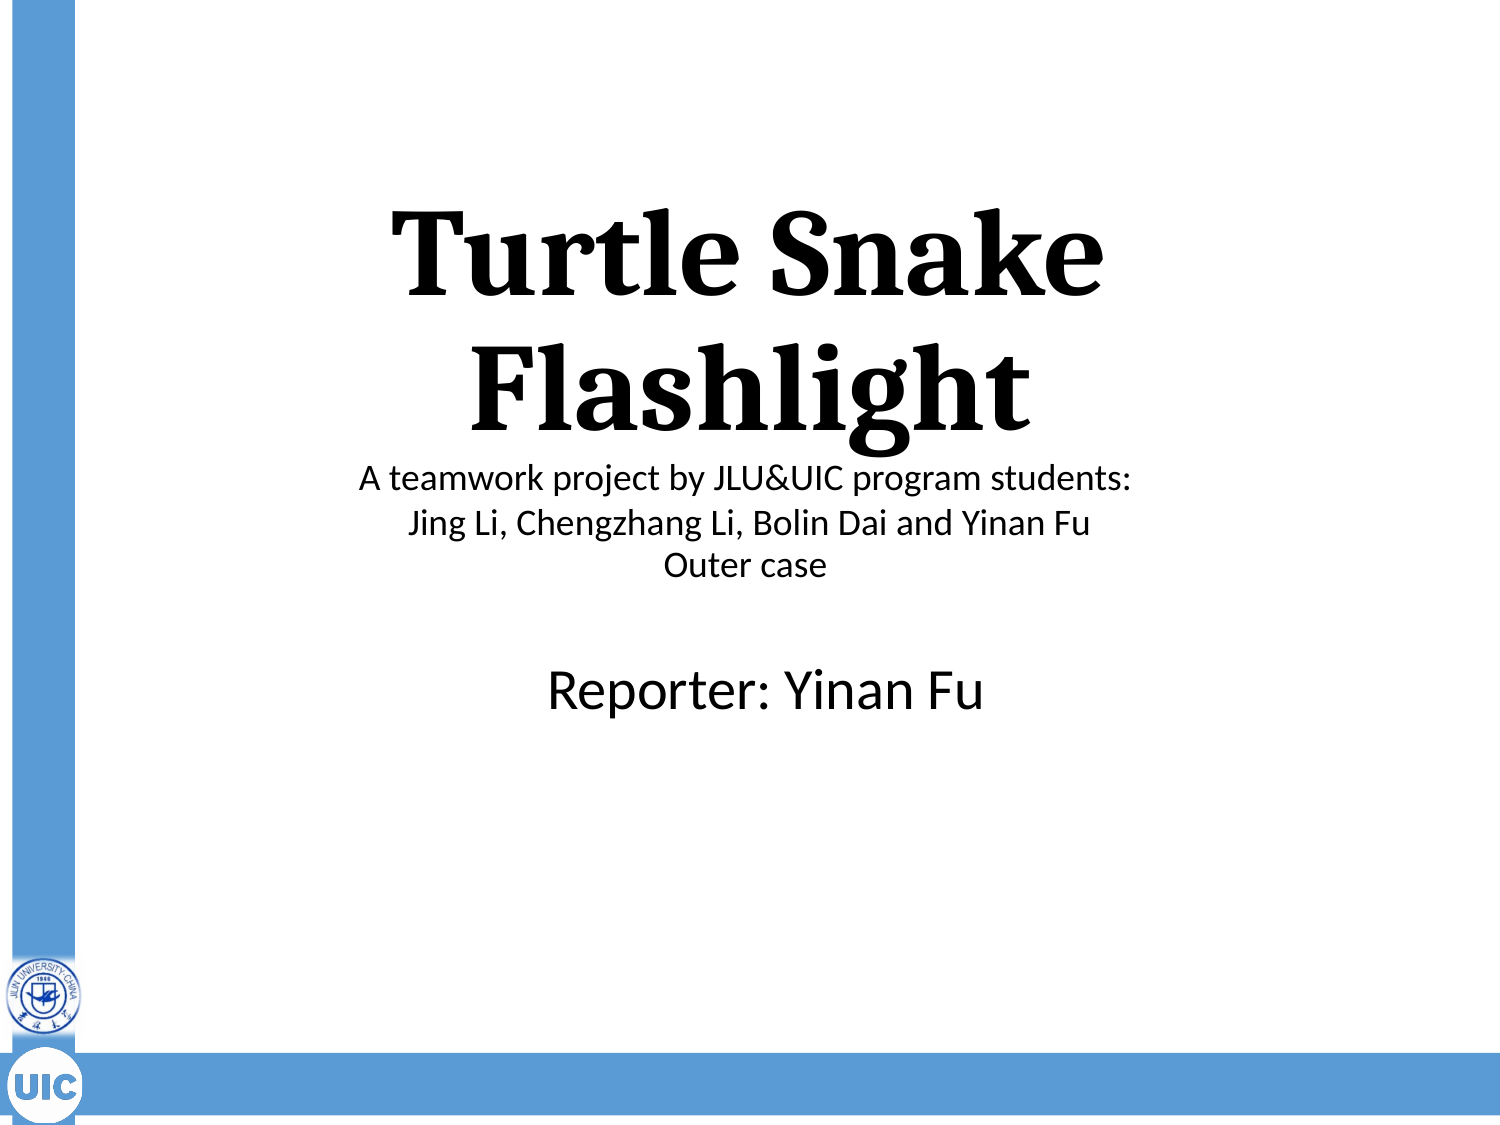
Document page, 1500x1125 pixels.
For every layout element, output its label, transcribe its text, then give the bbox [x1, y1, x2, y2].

text_box [12, 1041, 75, 1047]
text_box Reporter: Yinan Fu [515, 643, 1018, 729]
text_box [0, 1052, 7, 1116]
text_box A teamwork project by JLU&UIC program students: Jing Li, Chengzhang Li, Bolin Dai and Yinan Fu [343, 445, 1156, 551]
text_box [83, 1052, 1500, 1116]
picture [7, 1047, 83, 1123]
text_box [12, 0, 75, 953]
picture [2, 953, 85, 1041]
title Turtle Snake Flashlight [112, 223, 1388, 465]
text_box Outer case [648, 532, 852, 592]
